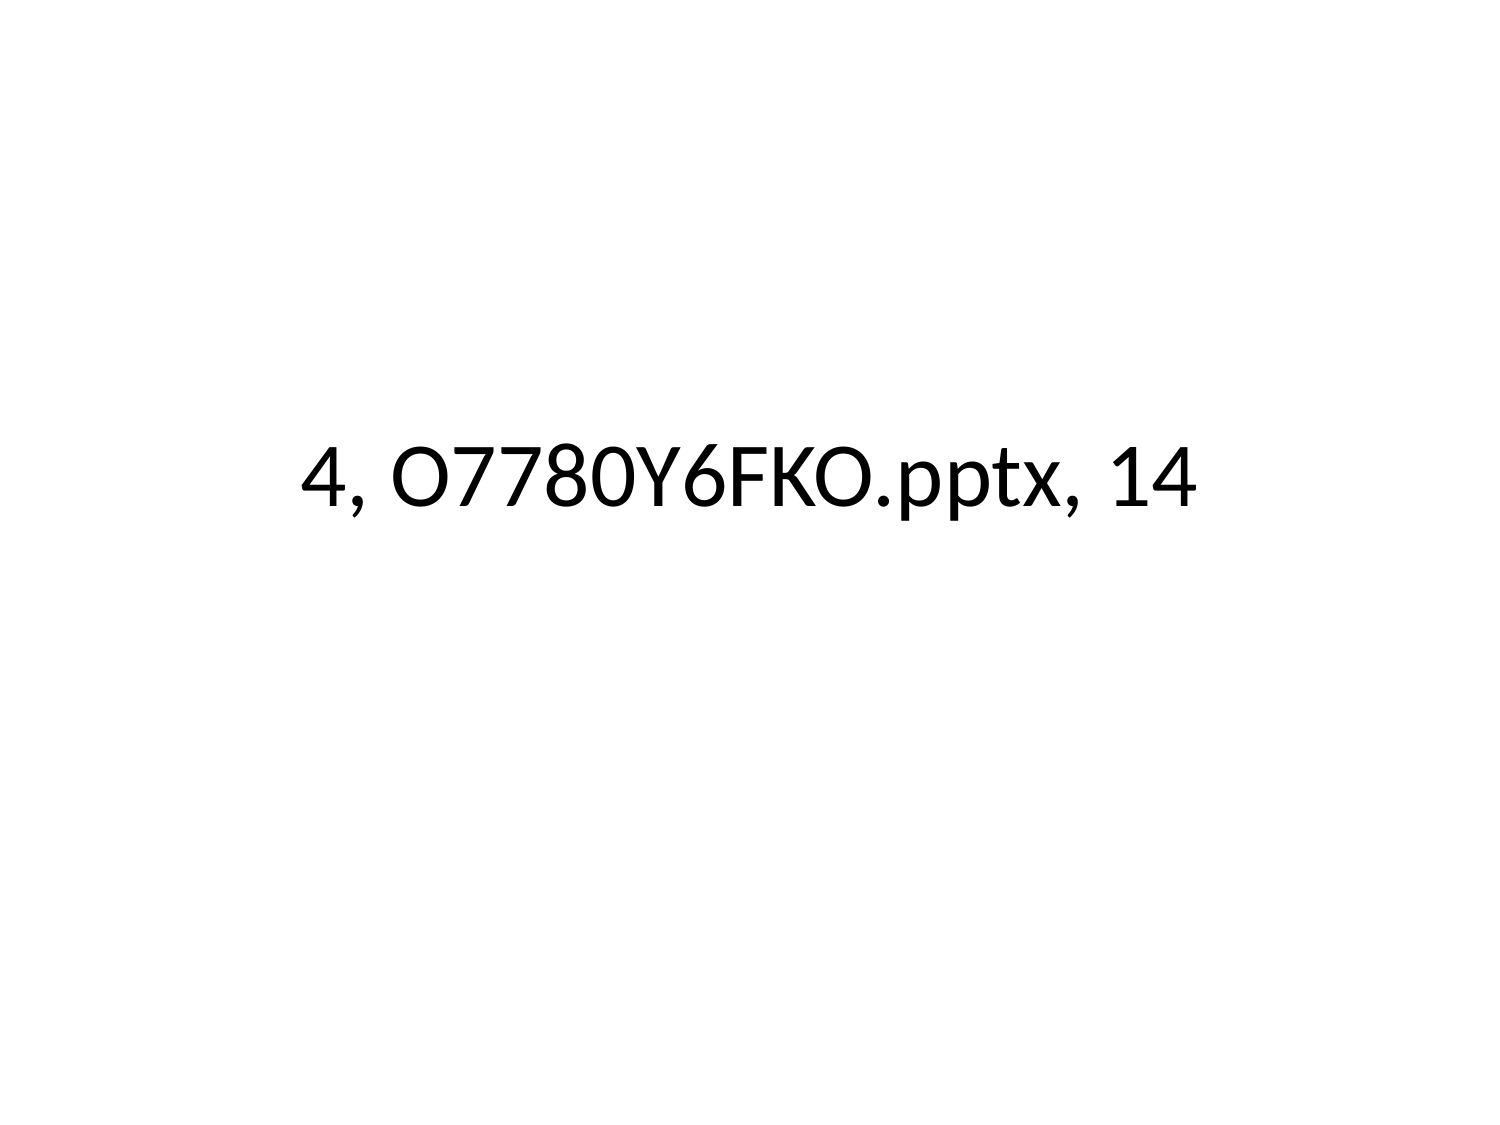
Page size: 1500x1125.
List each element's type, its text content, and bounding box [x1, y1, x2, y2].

title 4, O7780Y6FKO.pptx, 14 [112, 349, 1388, 591]
